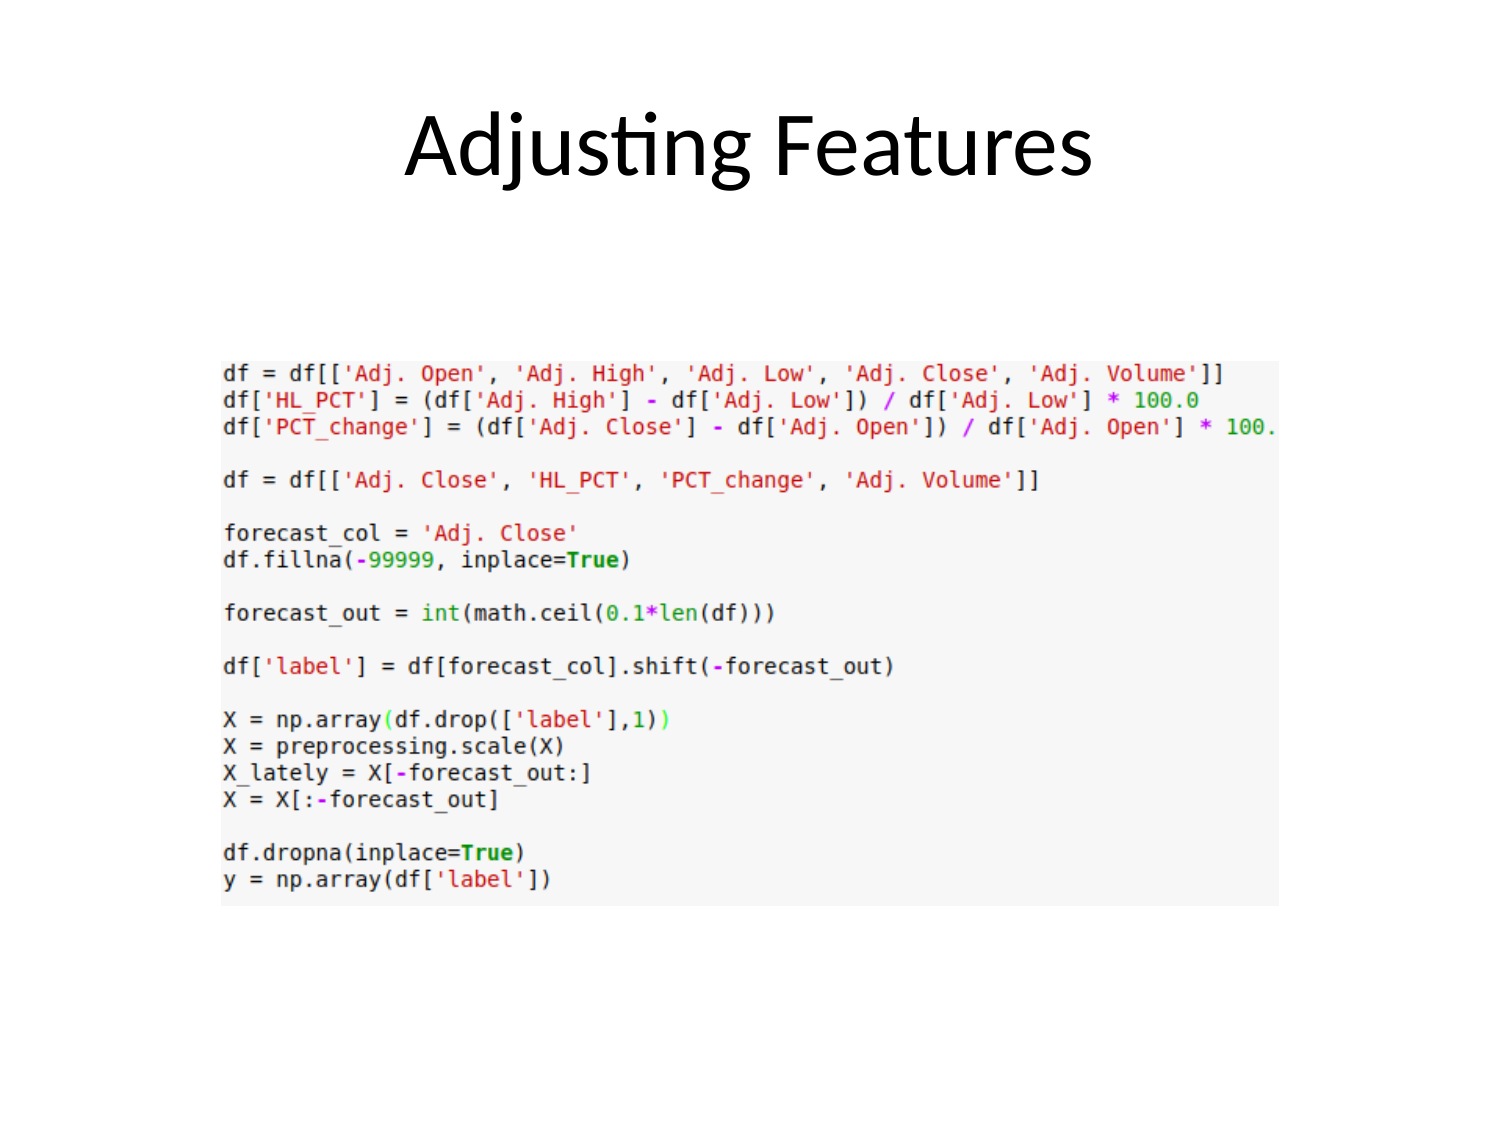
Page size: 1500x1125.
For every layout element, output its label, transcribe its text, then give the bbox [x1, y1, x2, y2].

title Adjusting Features [75, 45, 1425, 233]
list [221, 361, 1279, 906]
